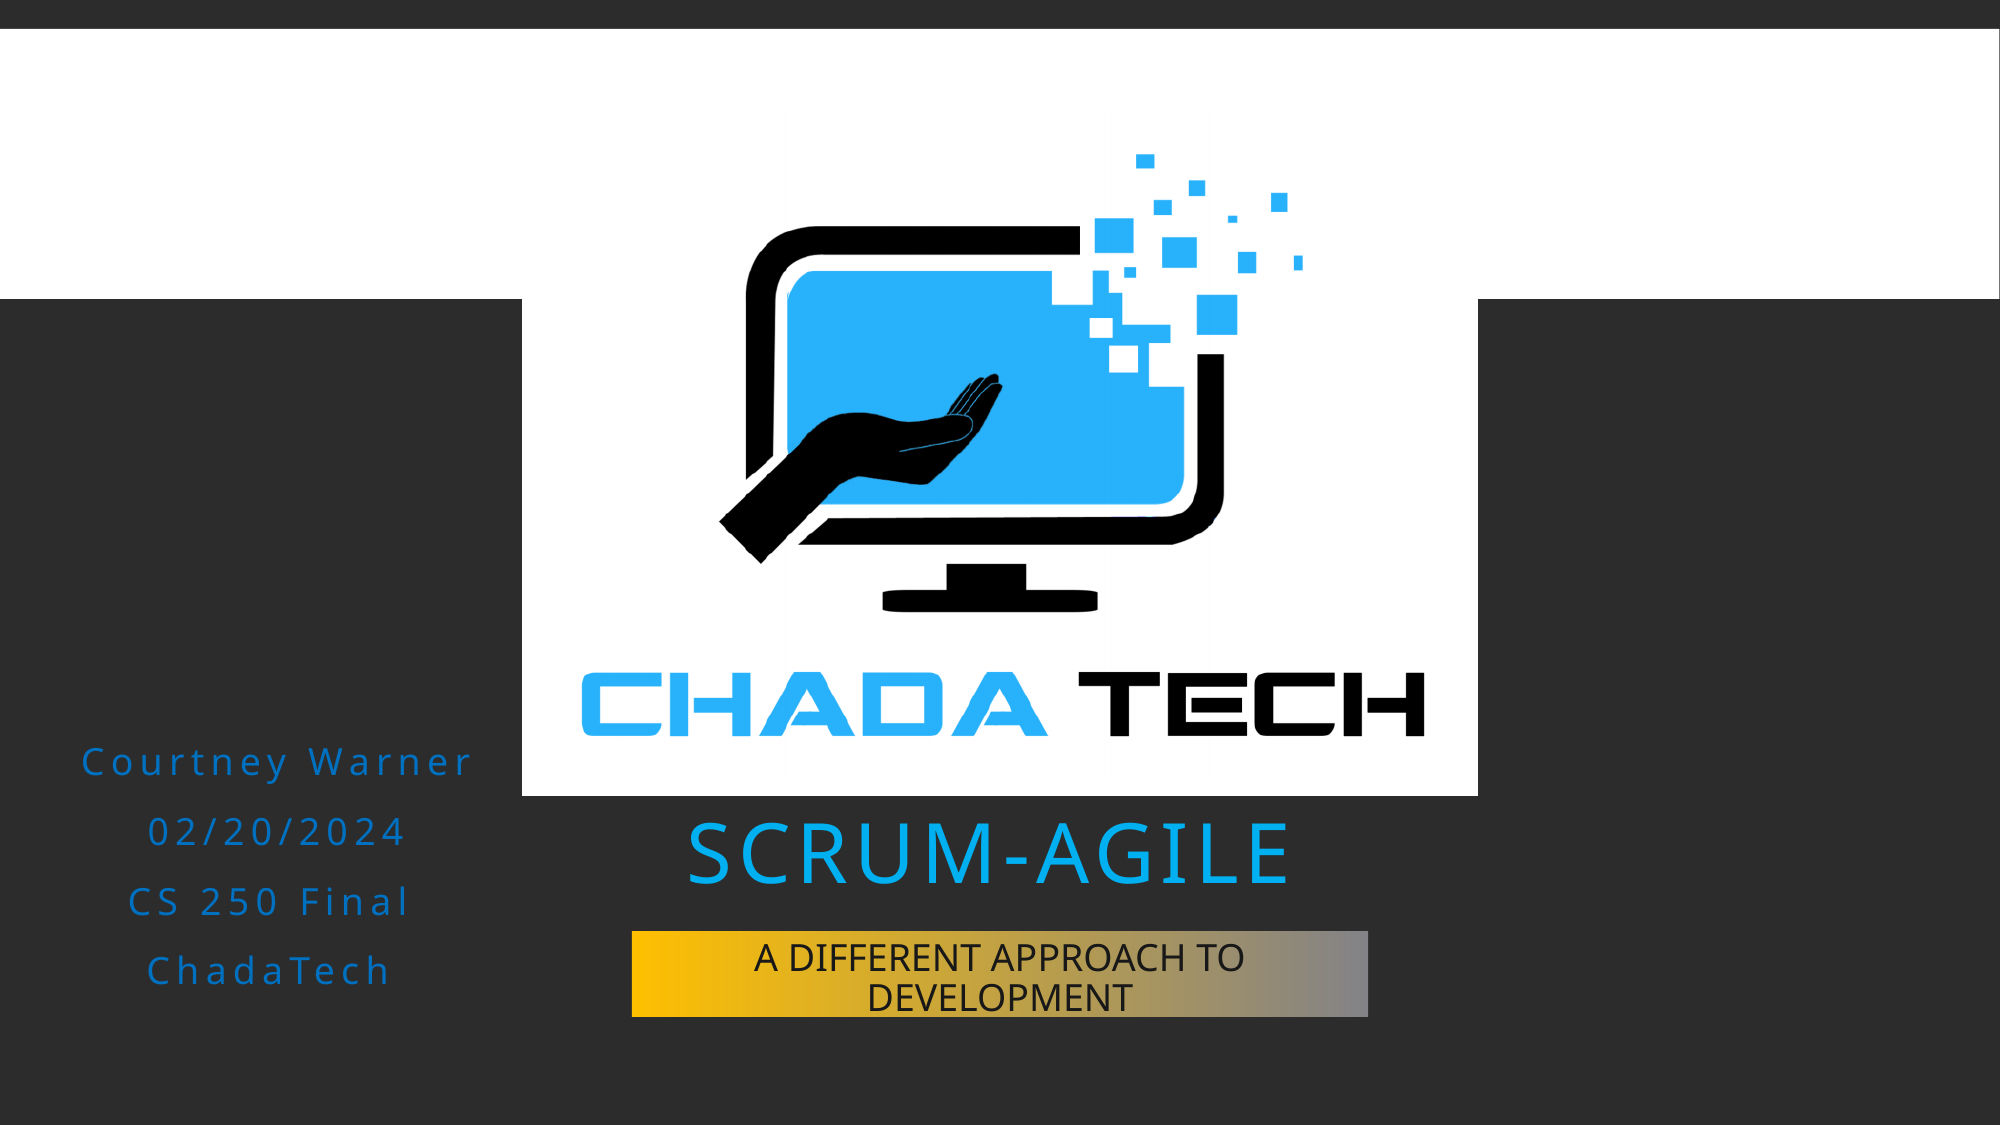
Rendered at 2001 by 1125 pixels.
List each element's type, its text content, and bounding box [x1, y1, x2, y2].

list Courtney Warner 02/20/2024 CS 250 Final ChadaTech [47, 735, 505, 793]
title Scrum-Agile [671, 805, 1329, 888]
list A Different Approach to Development [631, 931, 1369, 1017]
picture [522, 90, 1478, 797]
